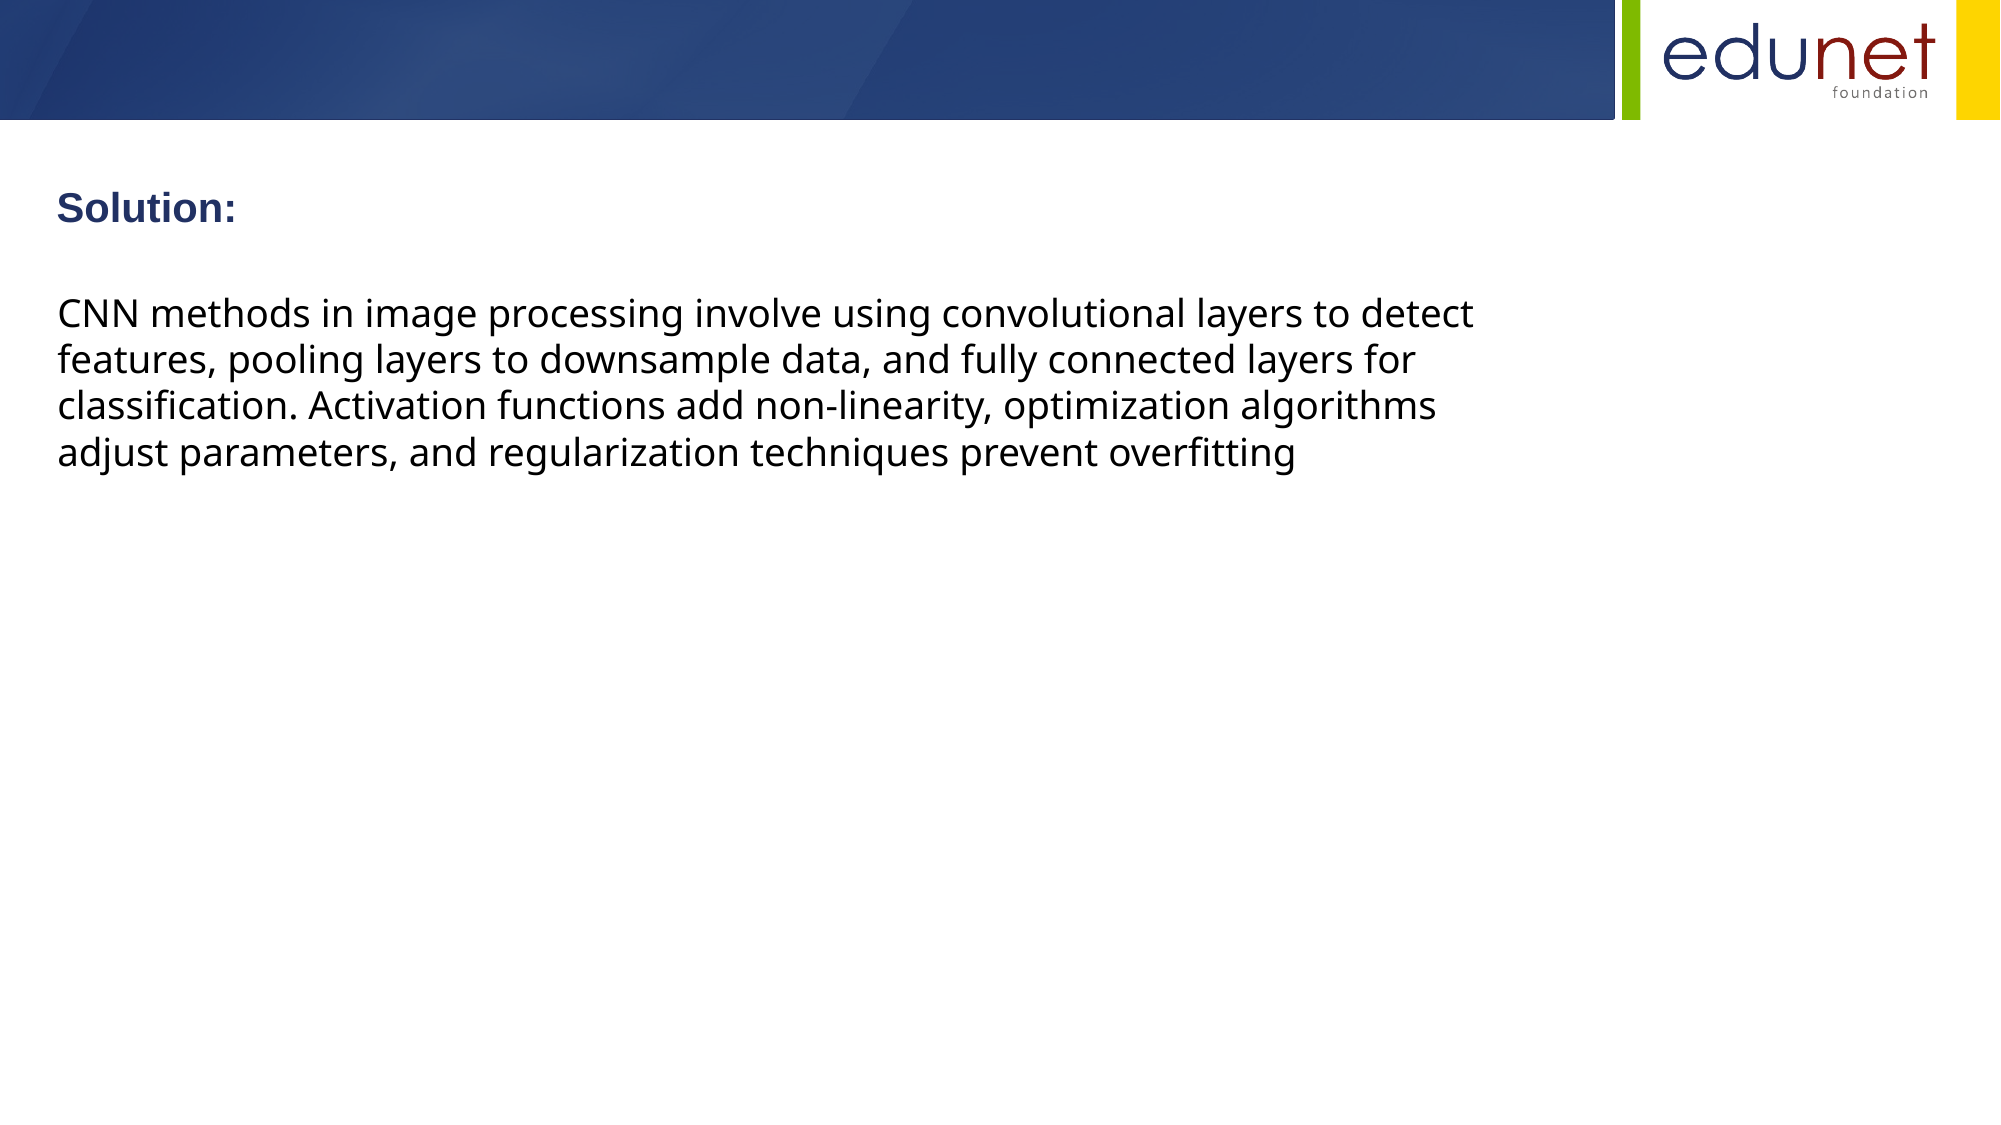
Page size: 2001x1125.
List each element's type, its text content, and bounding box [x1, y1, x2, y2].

text_box CNN methods in image processing involve using convolutional layers to detect features, pooling layers to downsample data, and fully connected layers for classification. Activation functions add non-linearity, optimization algorithms adjust parameters, and regularization techniques prevent overfitting [42, 281, 1539, 482]
text_box Solution: [41, 172, 1043, 238]
picture [1652, 12, 1948, 108]
